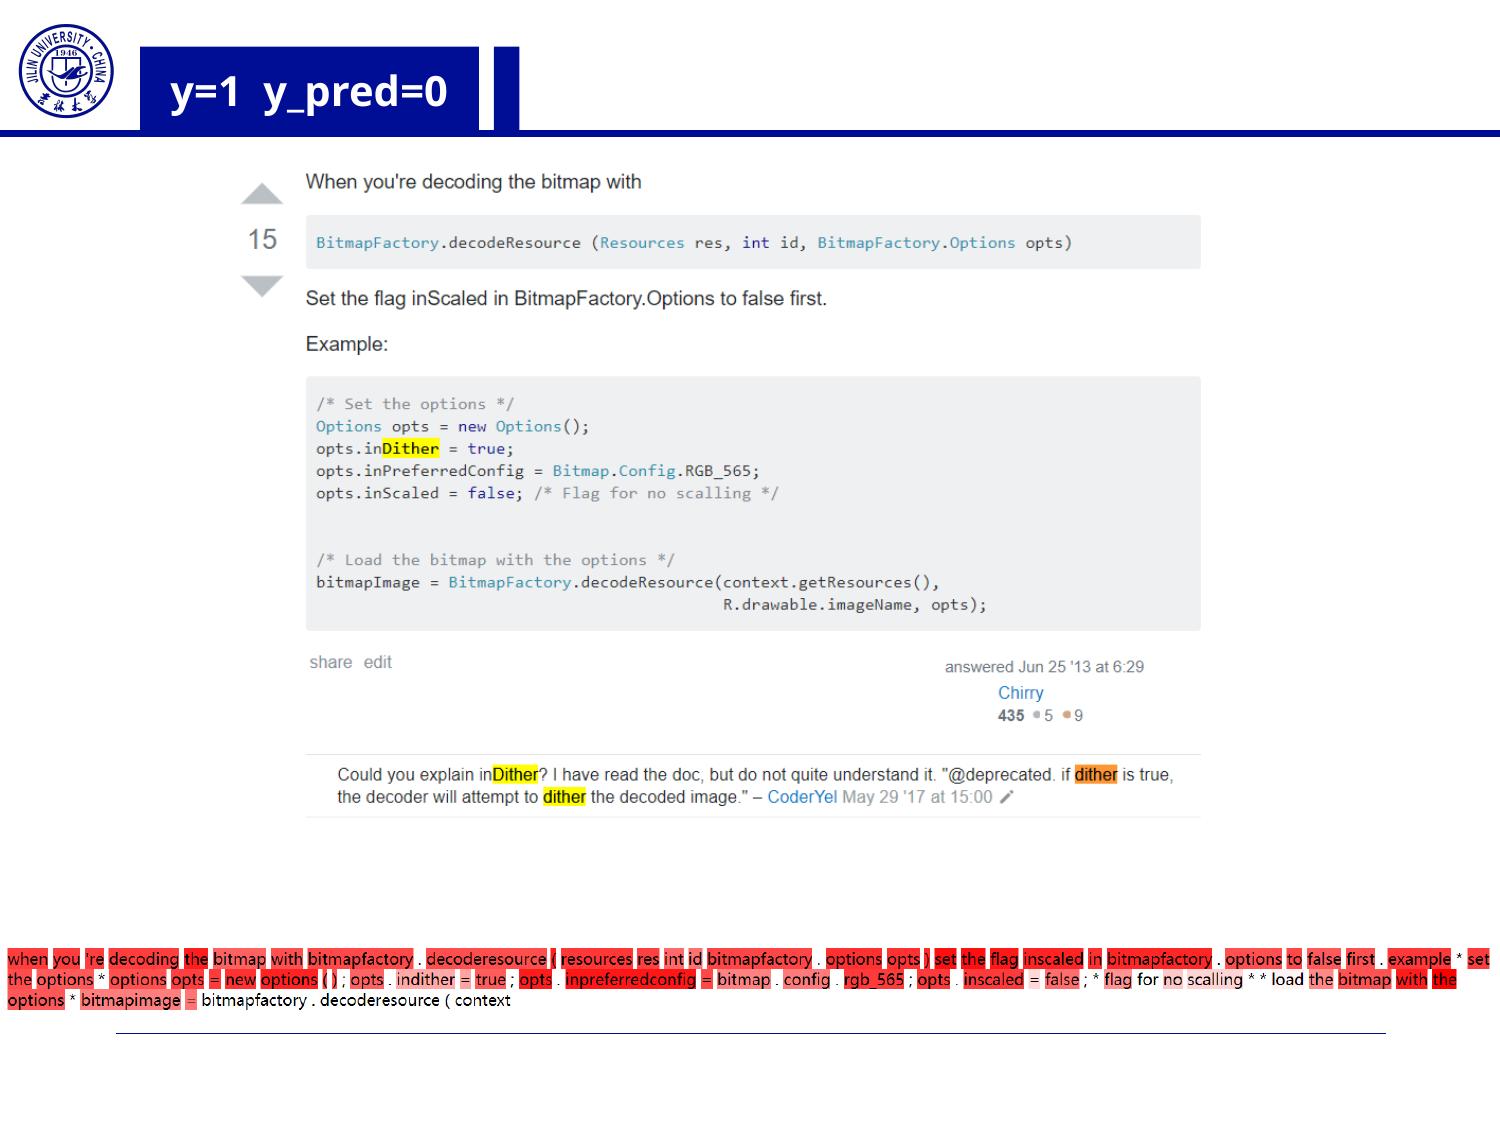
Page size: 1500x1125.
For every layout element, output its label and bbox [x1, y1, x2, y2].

text_box [140, 46, 520, 133]
picture [214, 145, 1202, 823]
picture [0, 939, 1500, 1019]
picture [16, 21, 117, 122]
